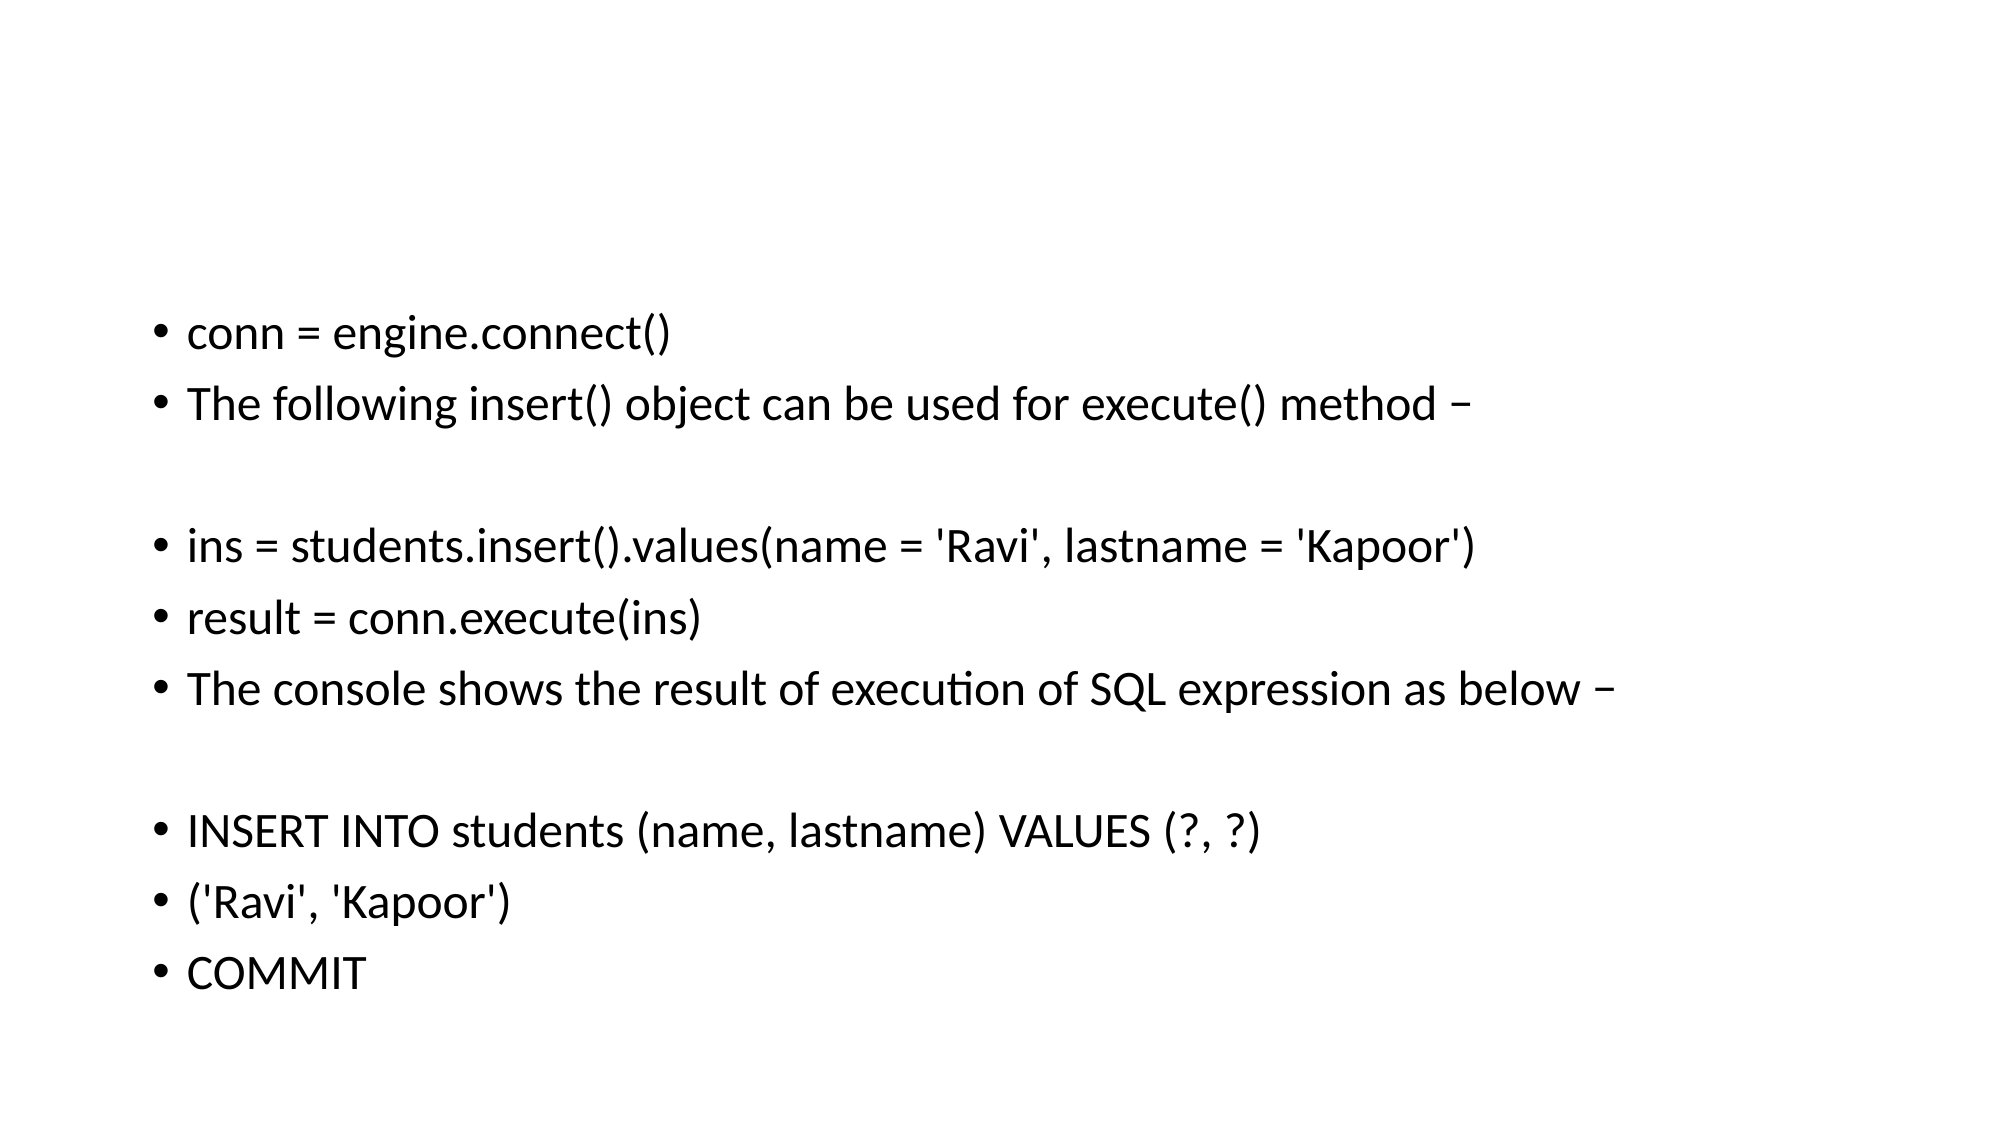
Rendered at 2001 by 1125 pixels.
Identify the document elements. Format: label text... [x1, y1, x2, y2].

list conn = engine.connect() The following insert() object can be used for execute() method − ins = students.insert().values(name = 'Ravi', lastname = 'Kapoor') result = conn.execute(ins) The console shows the result of execution of SQL expression as below − INSERT INTO students (name, lastname) VALUES (?, ?) ('Ravi', 'Kapoor') COMMIT [137, 299, 1863, 1014]
